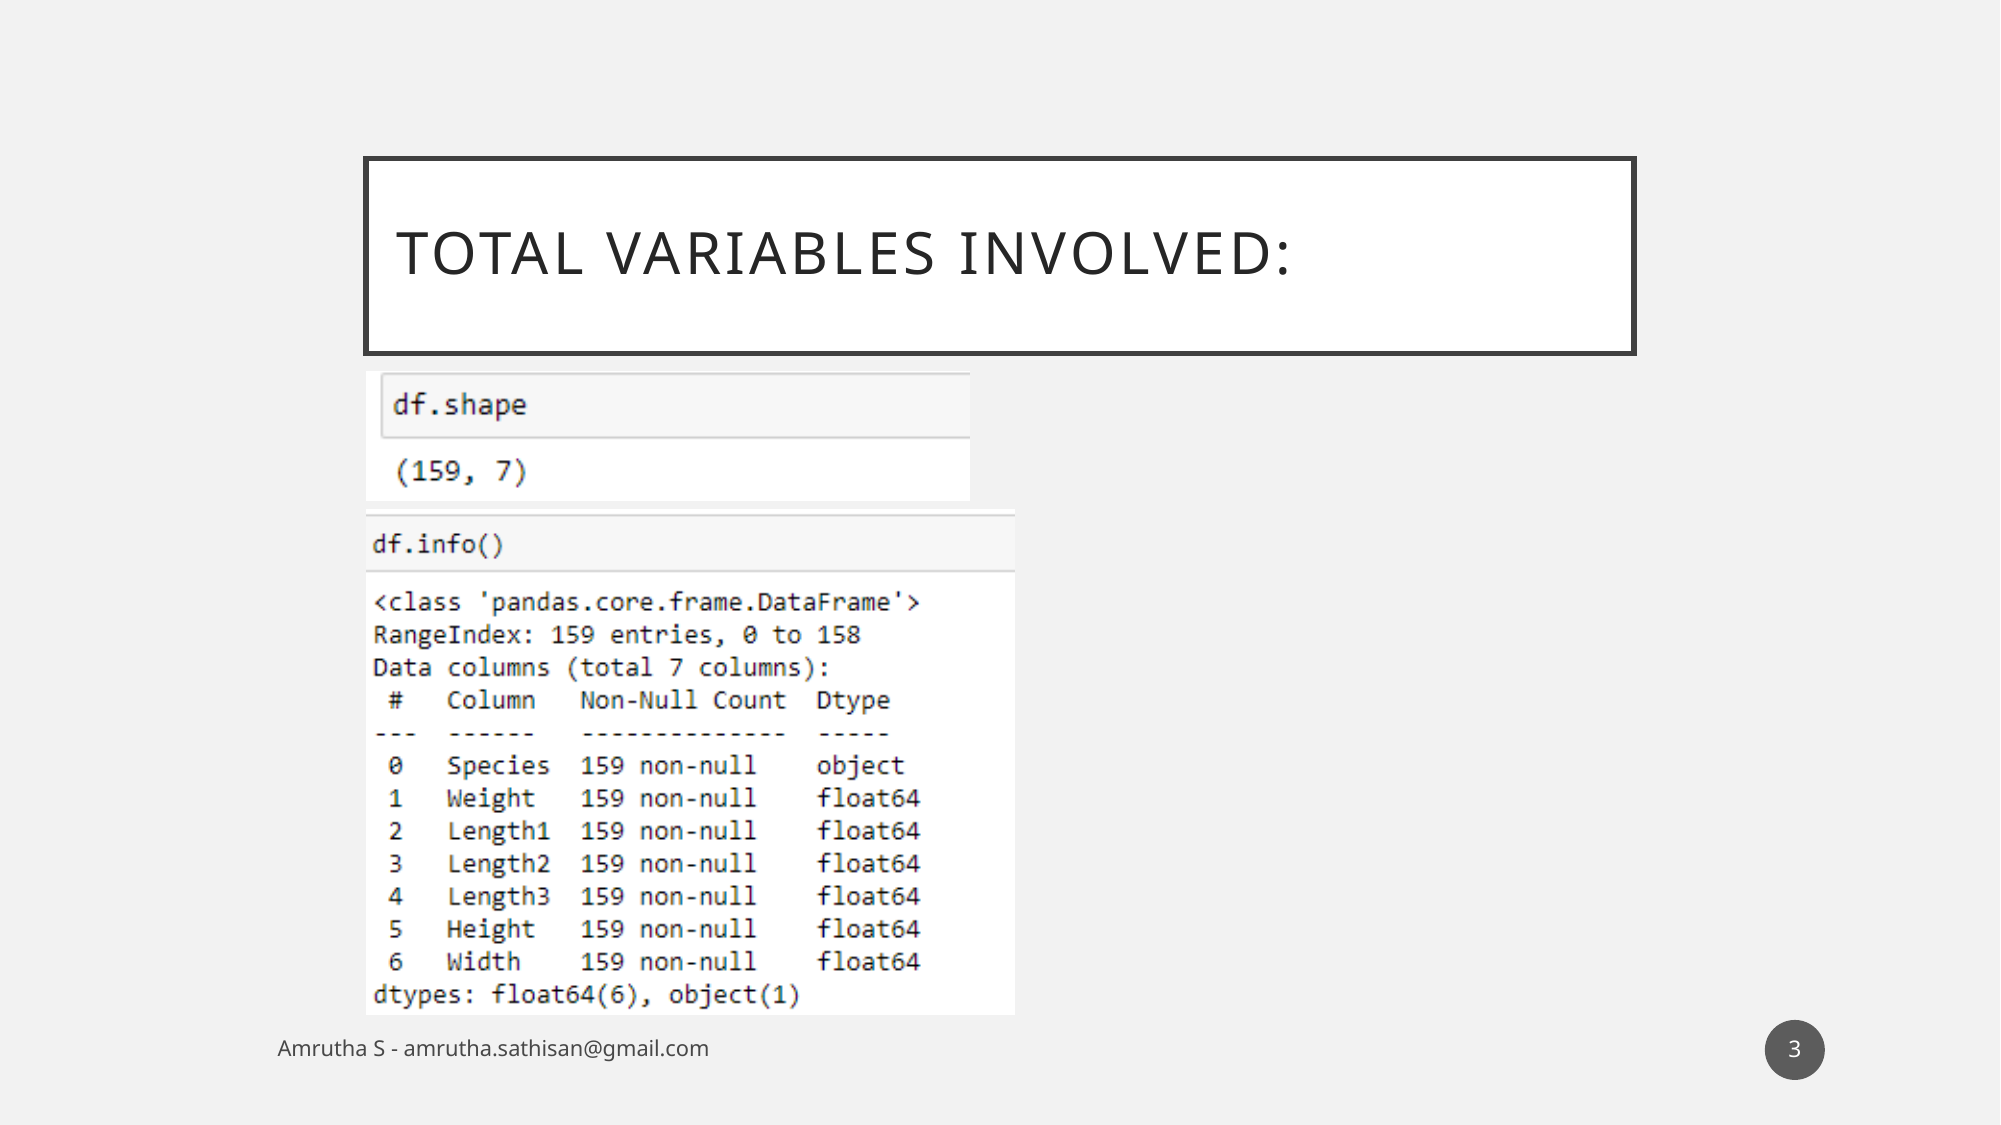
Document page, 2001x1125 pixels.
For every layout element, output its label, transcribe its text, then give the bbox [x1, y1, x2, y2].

slide_number 3 [1764, 1019, 1825, 1080]
title TOTAL VARIABLES INVOLVED: [363, 156, 1637, 356]
picture [365, 509, 1015, 1015]
picture [365, 371, 970, 501]
footer Amrutha S - amrutha.sathisan@gmail.com [262, 1023, 1231, 1076]
